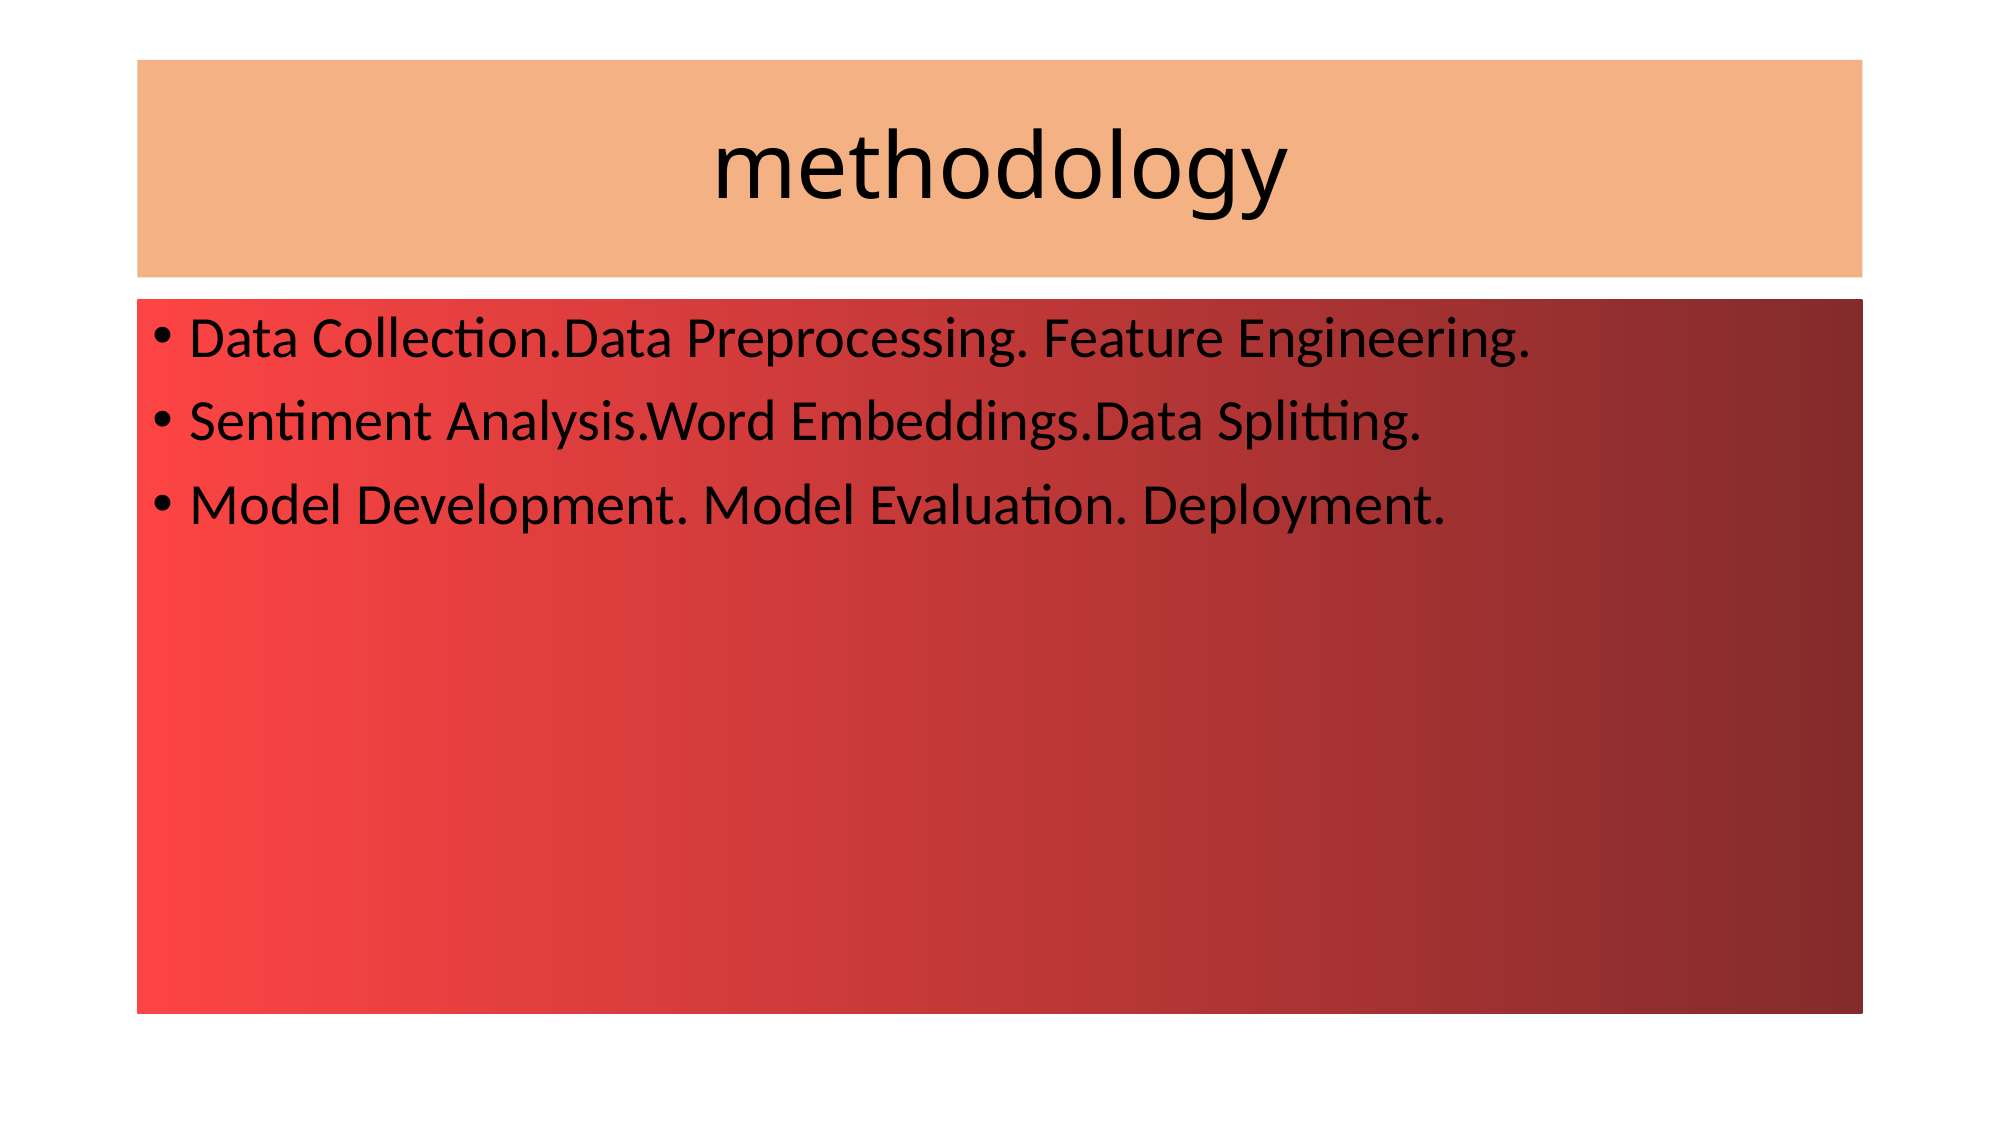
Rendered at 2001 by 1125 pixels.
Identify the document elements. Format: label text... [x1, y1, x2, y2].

list Data Collection.Data Preprocessing. Feature Engineering. Sentiment Analysis.Word Embeddings.Data Splitting. Model Development. Model Evaluation. Deployment. [137, 299, 1863, 1014]
title methodology [137, 59, 1863, 278]
